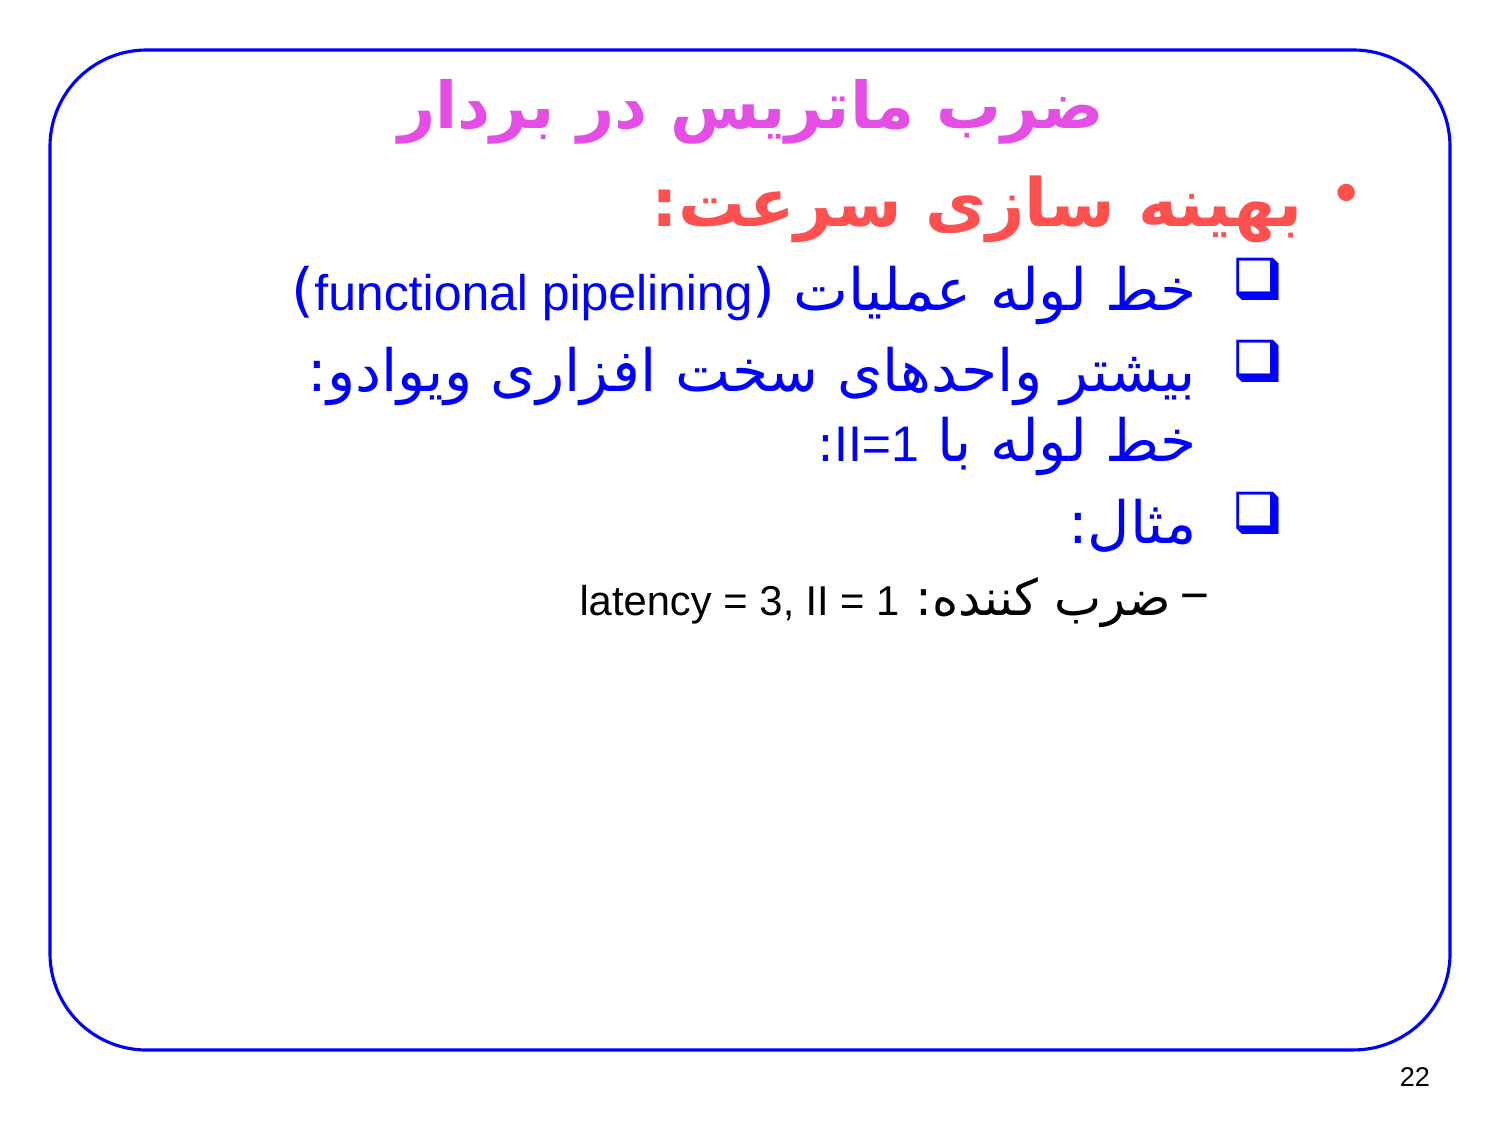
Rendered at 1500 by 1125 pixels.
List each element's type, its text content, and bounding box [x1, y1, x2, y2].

list بهینه سازی سرعت: خط لوله عملیات (functional pipelining) بیشتر واحدهای سخت افزاری ویوادو: خط لوله با II=1: مثال: ضرب کننده: latency = 3, II = 1 [253, 151, 1376, 327]
slide_number 22 [1351, 1047, 1444, 1104]
title ضرب ماتریس در بردار [113, 66, 1389, 140]
